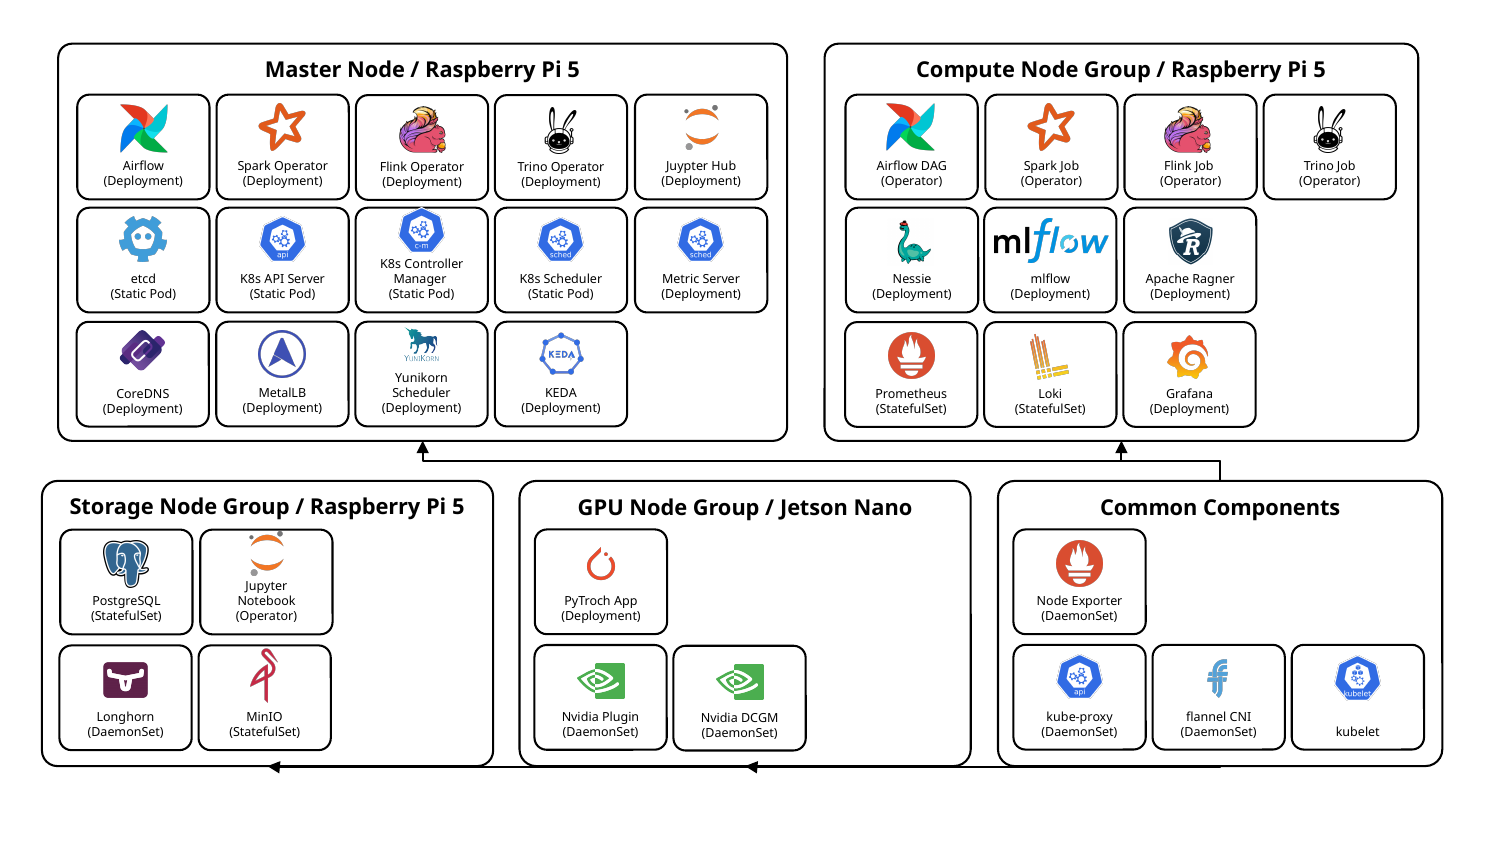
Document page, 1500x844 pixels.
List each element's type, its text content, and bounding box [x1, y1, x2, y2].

picture [118, 330, 166, 377]
picture [677, 216, 724, 263]
picture [119, 216, 167, 262]
picture [747, 658, 764, 706]
picture [250, 648, 278, 704]
text_box Juypter Hub (Deployment) [632, 92, 770, 202]
text_box KEDA (Deployment) [492, 319, 630, 429]
text_box Spark Operator (Deployment) [214, 92, 351, 202]
text_box GPU Node Group / Jetson Nano [846, 478, 973, 767]
text_box Grafana (Deployment) [1121, 319, 1258, 429]
picture [887, 332, 935, 380]
text_box Nvidia Plugin (DaemonSet) [532, 642, 669, 752]
text_box Flink Job (Operator) [1122, 92, 1259, 202]
text_box Compute Node Group / Raspberry Pi 5 [822, 41, 1421, 443]
text_box PyTroch App (Deployment) [532, 527, 670, 637]
text_box Trino Job (Operator) [1261, 92, 1399, 202]
picture [886, 218, 934, 266]
text_box Metric Server (Deployment) [632, 205, 770, 315]
text_box Common Components [995, 478, 1445, 769]
text_box Storage Node Group / Raspberry Pi 5 [39, 478, 496, 769]
picture [678, 105, 724, 151]
text_box flannel CNI (DaemonSet) [1150, 642, 1287, 752]
picture [886, 102, 935, 151]
picture [1056, 539, 1103, 587]
text_box CoreDNS (Deployment) [74, 319, 211, 429]
text_box MinIO (StatefulSet) [196, 643, 333, 753]
text_box Loki (StatefulSet) [982, 319, 1119, 429]
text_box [743, 289, 747, 844]
text_box Apache Ragner (Deployment) [1121, 205, 1259, 315]
picture [716, 658, 743, 706]
picture [994, 217, 1048, 263]
text_box Nvidia DCGM (DaemonSet) [751, 643, 796, 753]
picture [258, 103, 306, 152]
text_box Nvidia DCGM (DaemonSet) [671, 643, 738, 753]
text_box Airflow (Deployment) [75, 92, 212, 202]
picture [103, 540, 150, 588]
picture [538, 329, 586, 377]
text_box mlflow (Deployment) [982, 205, 1119, 315]
picture [1164, 106, 1211, 153]
text_box GPU Node Group / Jetson Nano [517, 478, 738, 767]
text_box Yunikorn Scheduler (Deployment) [353, 319, 490, 429]
text_box Master Node / Raspberry Pi 5 [56, 41, 790, 443]
text_box Prometheus (StatefulSet) [846, 319, 980, 429]
picture [259, 216, 306, 262]
text_box etcd (Static Pod) [75, 205, 212, 315]
picture [398, 321, 445, 369]
text_box Flink Operator (Deployment) [353, 92, 491, 202]
picture [398, 106, 446, 154]
text_box Nessie (Deployment) [846, 205, 981, 315]
text_box PostgreSQL (StatefulSet) [58, 527, 195, 637]
text_box Spark Job (Operator) [983, 92, 1120, 202]
picture [1194, 653, 1241, 701]
text_box Airflow DAG (Operator) [846, 92, 980, 202]
picture [577, 540, 625, 588]
text_box Longhorn (DaemonSet) [57, 643, 194, 753]
picture [1036, 217, 1109, 263]
picture [398, 207, 446, 254]
picture [577, 657, 625, 706]
text_box K8s Scheduler (Static Pod) [492, 205, 630, 315]
text_box kubelet [1289, 642, 1427, 752]
picture [537, 216, 584, 263]
picture [1167, 217, 1214, 265]
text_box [1150, 411, 1192, 511]
picture [1027, 102, 1075, 151]
picture [1026, 333, 1073, 381]
picture [244, 531, 289, 576]
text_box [801, 61, 842, 844]
picture [1334, 655, 1381, 701]
picture [1056, 653, 1103, 700]
text_box GPU Node Group / Jetson Nano [751, 478, 796, 643]
text_box GPU Node Group / Jetson Nano [751, 753, 796, 767]
text_box Node Exporter (DaemonSet) [1011, 527, 1148, 637]
text_box Trino Operator (Deployment) [492, 92, 630, 202]
picture [258, 330, 306, 378]
picture [102, 656, 149, 704]
picture [1166, 334, 1209, 380]
text_box K8s API Server (Static Pod) [214, 205, 351, 315]
text_box Jupyter Notebook (Operator) [198, 527, 335, 637]
text_box kube-proxy (DaemonSet) [1011, 642, 1148, 752]
picture [537, 106, 584, 154]
text_box K8s Controller Manager (Static Pod) [353, 205, 491, 315]
text_box MetalLB (Deployment) [214, 319, 351, 429]
picture [119, 104, 168, 153]
picture [1306, 106, 1353, 153]
